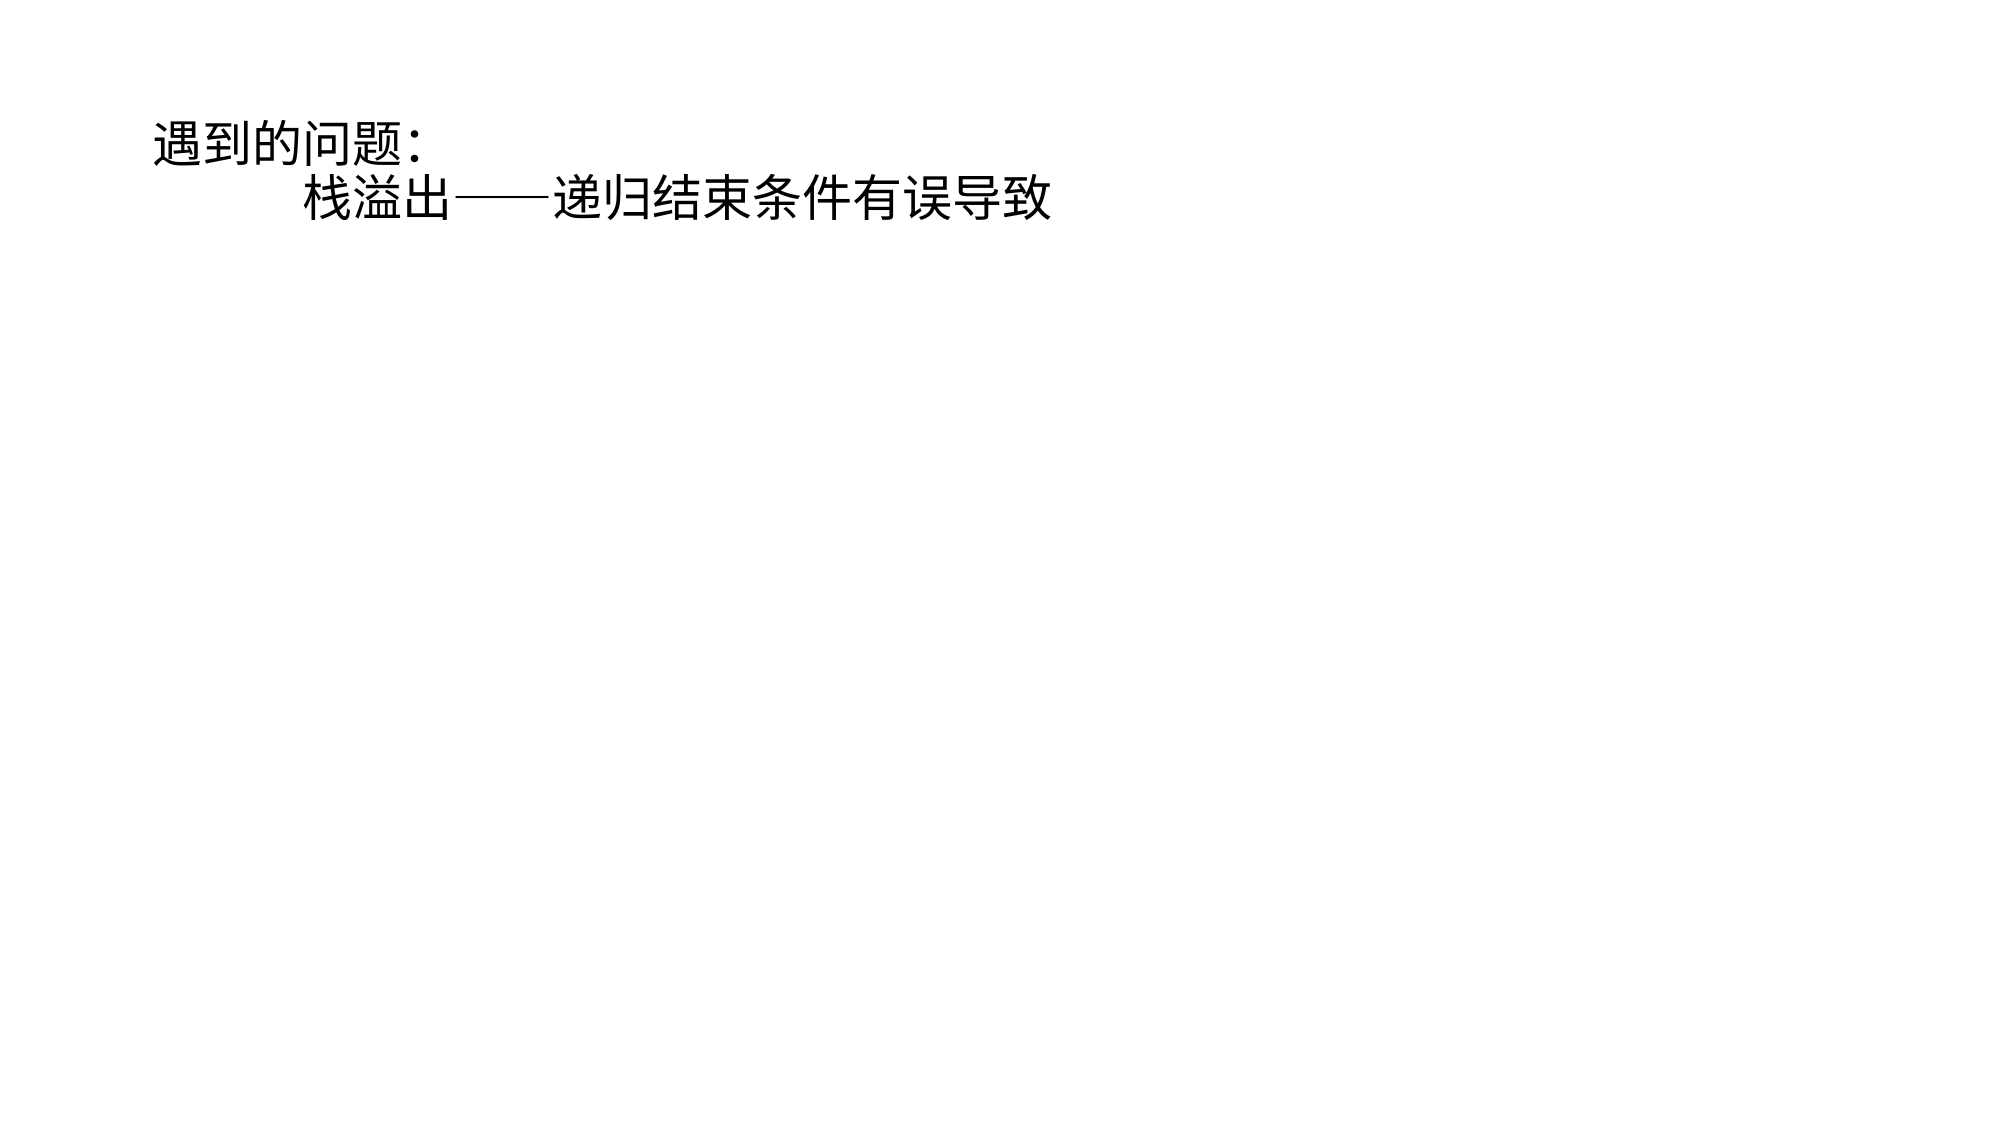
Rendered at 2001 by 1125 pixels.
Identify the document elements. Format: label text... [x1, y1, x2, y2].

title 遇到的问题： 栈溢出——递归结束条件有误导致 [137, 112, 1863, 581]
